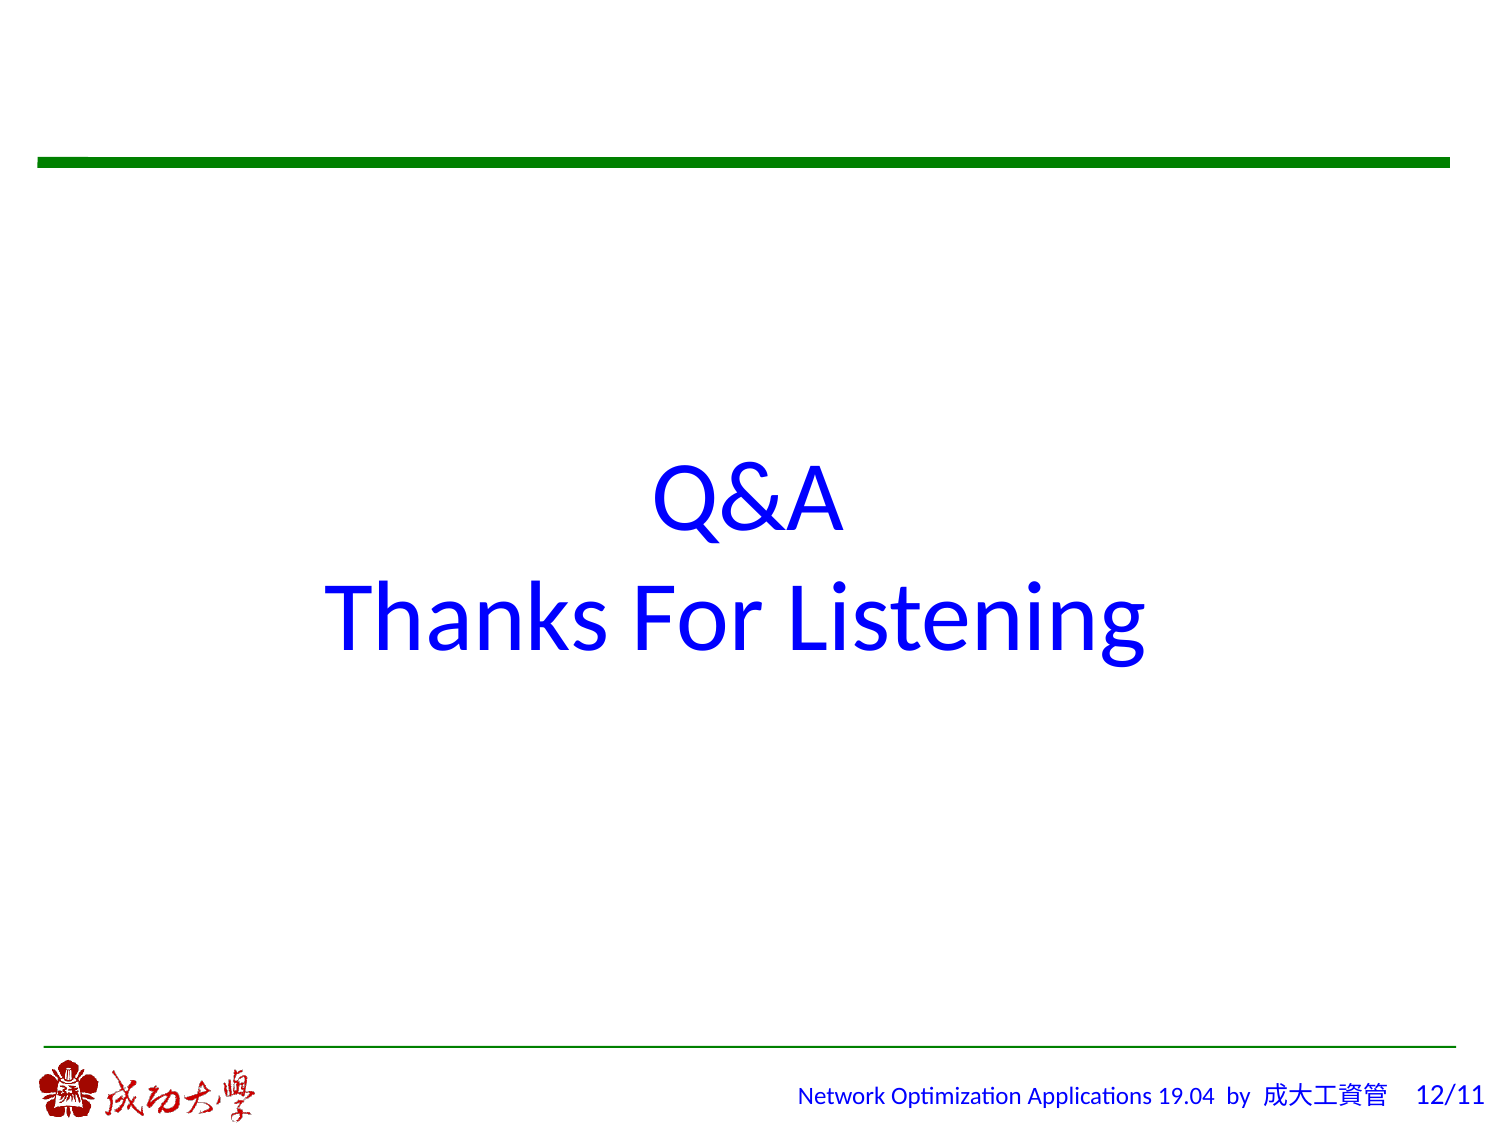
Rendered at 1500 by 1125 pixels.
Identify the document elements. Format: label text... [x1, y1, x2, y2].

text_box Q&A Thanks For Listening [309, 423, 1188, 678]
picture [35, 1058, 101, 1118]
picture [103, 1069, 257, 1125]
